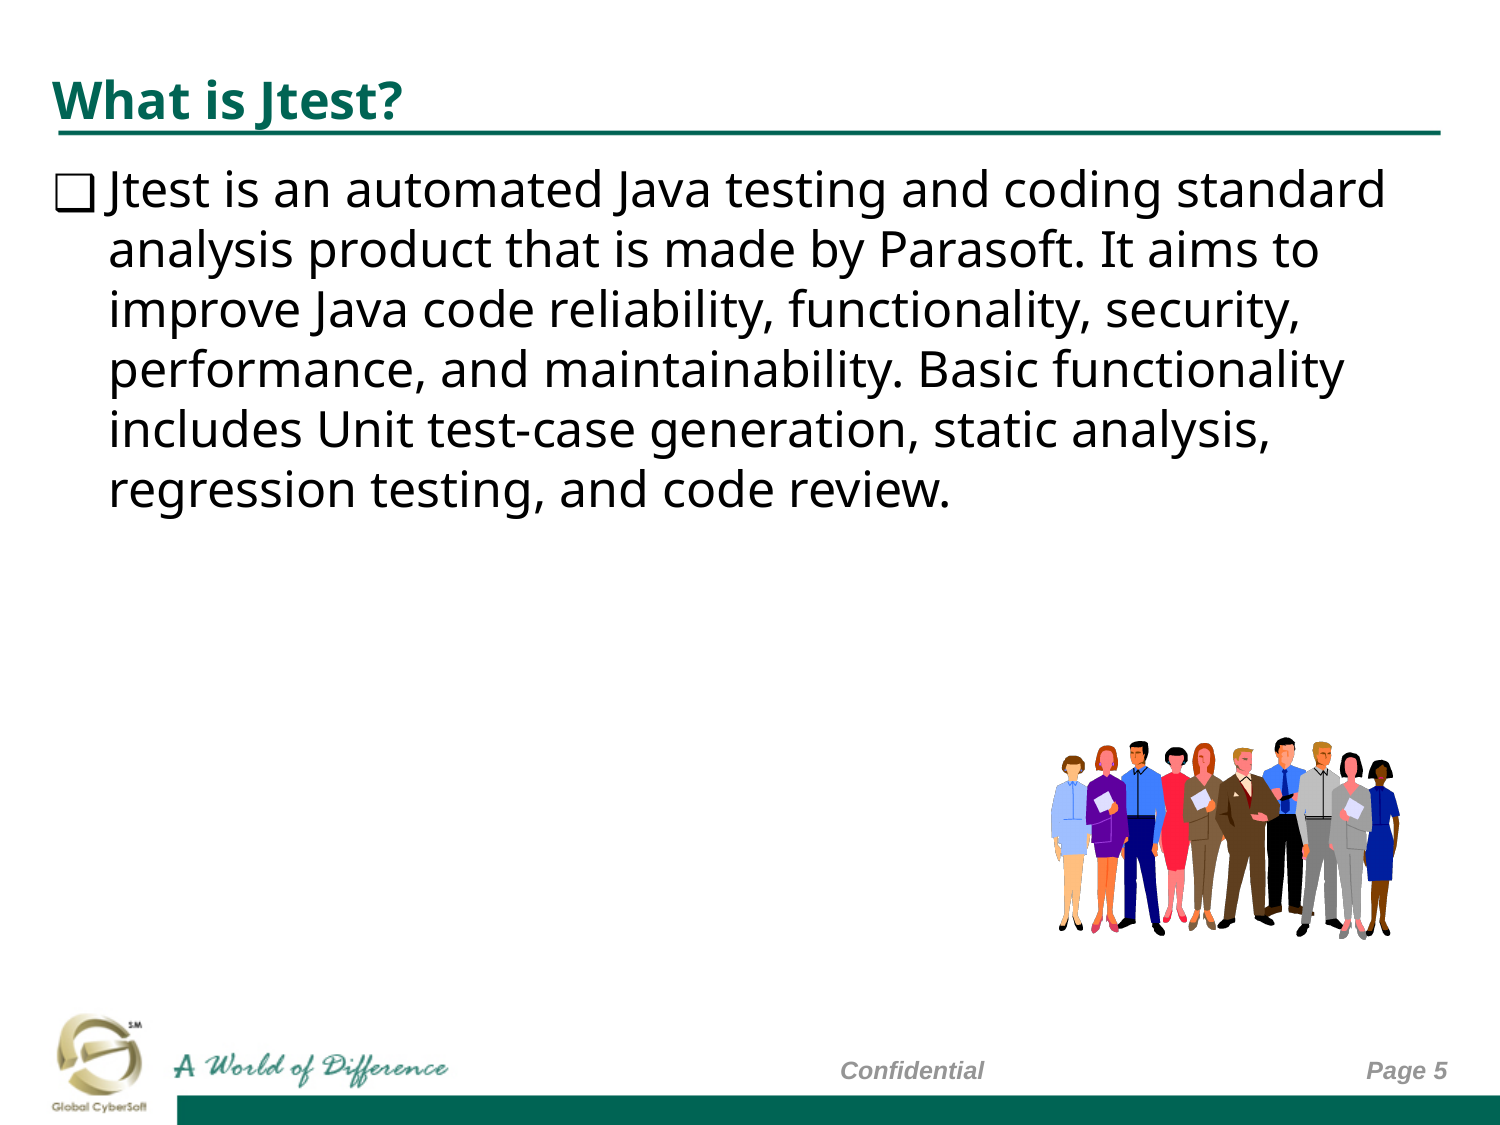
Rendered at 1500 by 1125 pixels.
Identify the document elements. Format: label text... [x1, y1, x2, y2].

text_box Page ‹#› [1150, 1046, 1463, 1125]
list Jtest is an automated Java testing and coding standard analysis product that is made by Parasoft. It aims to improve Java code reliability, functionality, security, performance, and maintainability. Basic functionality includes Unit test-case generation, static analysis, regression testing, and code review. [37, 149, 1463, 1025]
picture [0, 0, 1500, 1125]
text_box Confidential [675, 1046, 1150, 1125]
title What is Jtest? [37, 37, 1463, 138]
